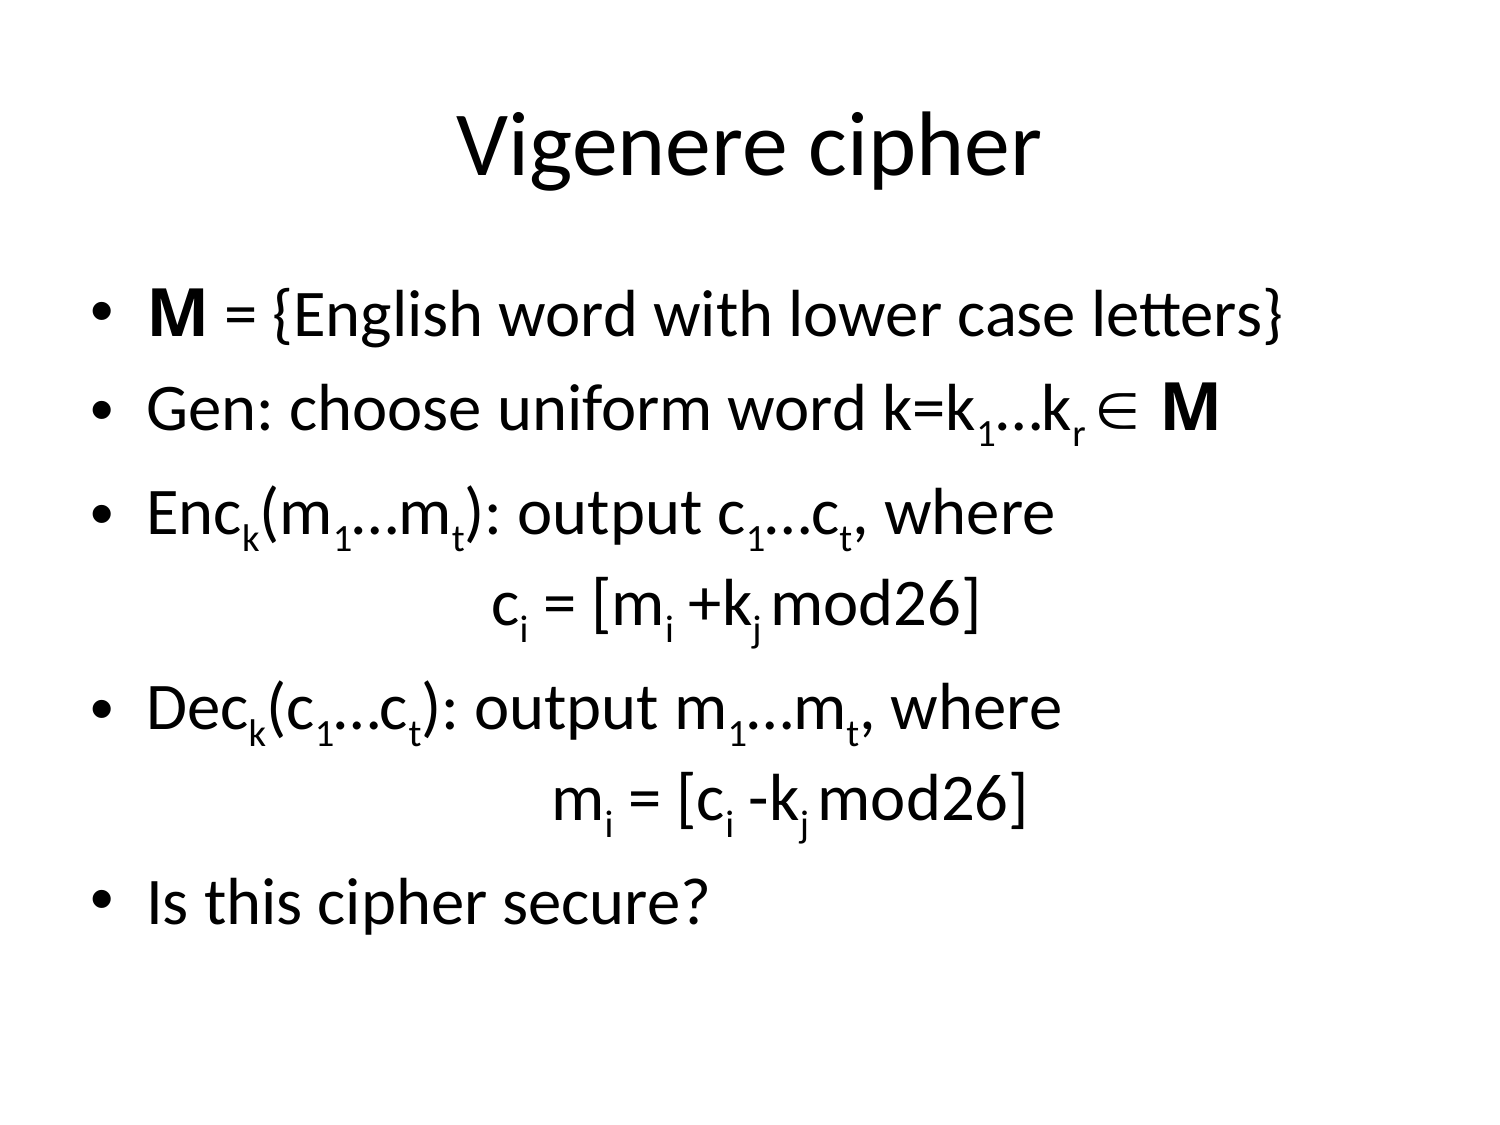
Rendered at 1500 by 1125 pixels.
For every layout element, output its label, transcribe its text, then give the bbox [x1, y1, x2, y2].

list M = {English word with lower case letters} Gen: choose uniform word k=k1…kr  M Enck(m1…mt): output c1…ct, where ci = [mi +kj mod26] Deck(c1…ct): output m1…mt, where mi = [ci -kj mod26] Is this cipher secure? [75, 262, 1425, 1005]
title Vigenere cipher [75, 45, 1425, 233]
